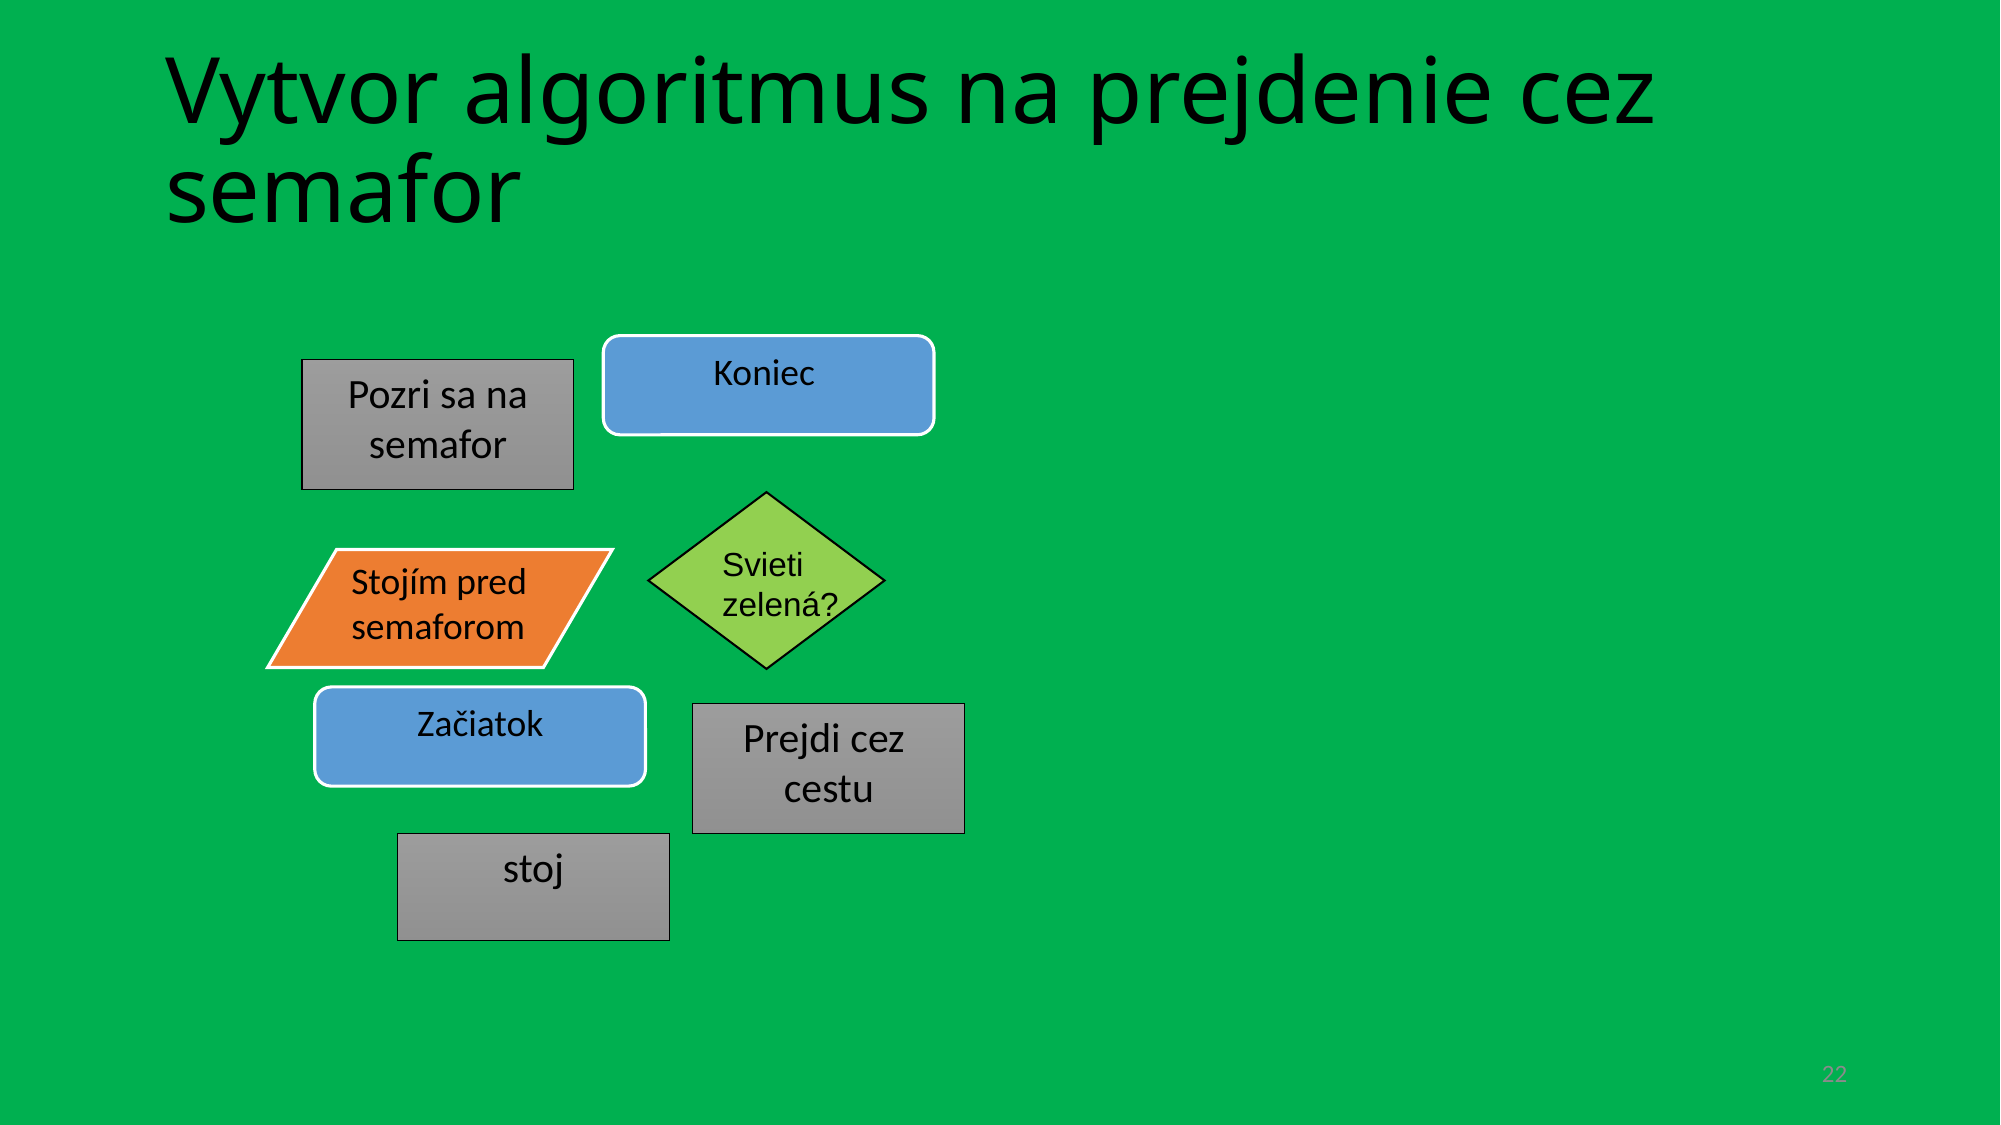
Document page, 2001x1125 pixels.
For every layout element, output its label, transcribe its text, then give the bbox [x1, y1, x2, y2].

text_box Svieti zelená? [648, 492, 885, 669]
text_box Pozri sa na semafor [301, 359, 574, 490]
text_box Začiatok [313, 685, 648, 788]
title Vytvor algoritmus na prejdenie cez semafor [150, 37, 1850, 250]
text_box stoj [397, 833, 670, 941]
text_box Stojím pred semaforom [264, 547, 616, 670]
text_box [574, 385, 847, 461]
text_box Prejdi cez cestu [692, 703, 965, 834]
slide_number 22 [1412, 1042, 1863, 1103]
text_box Koniec [601, 334, 936, 437]
